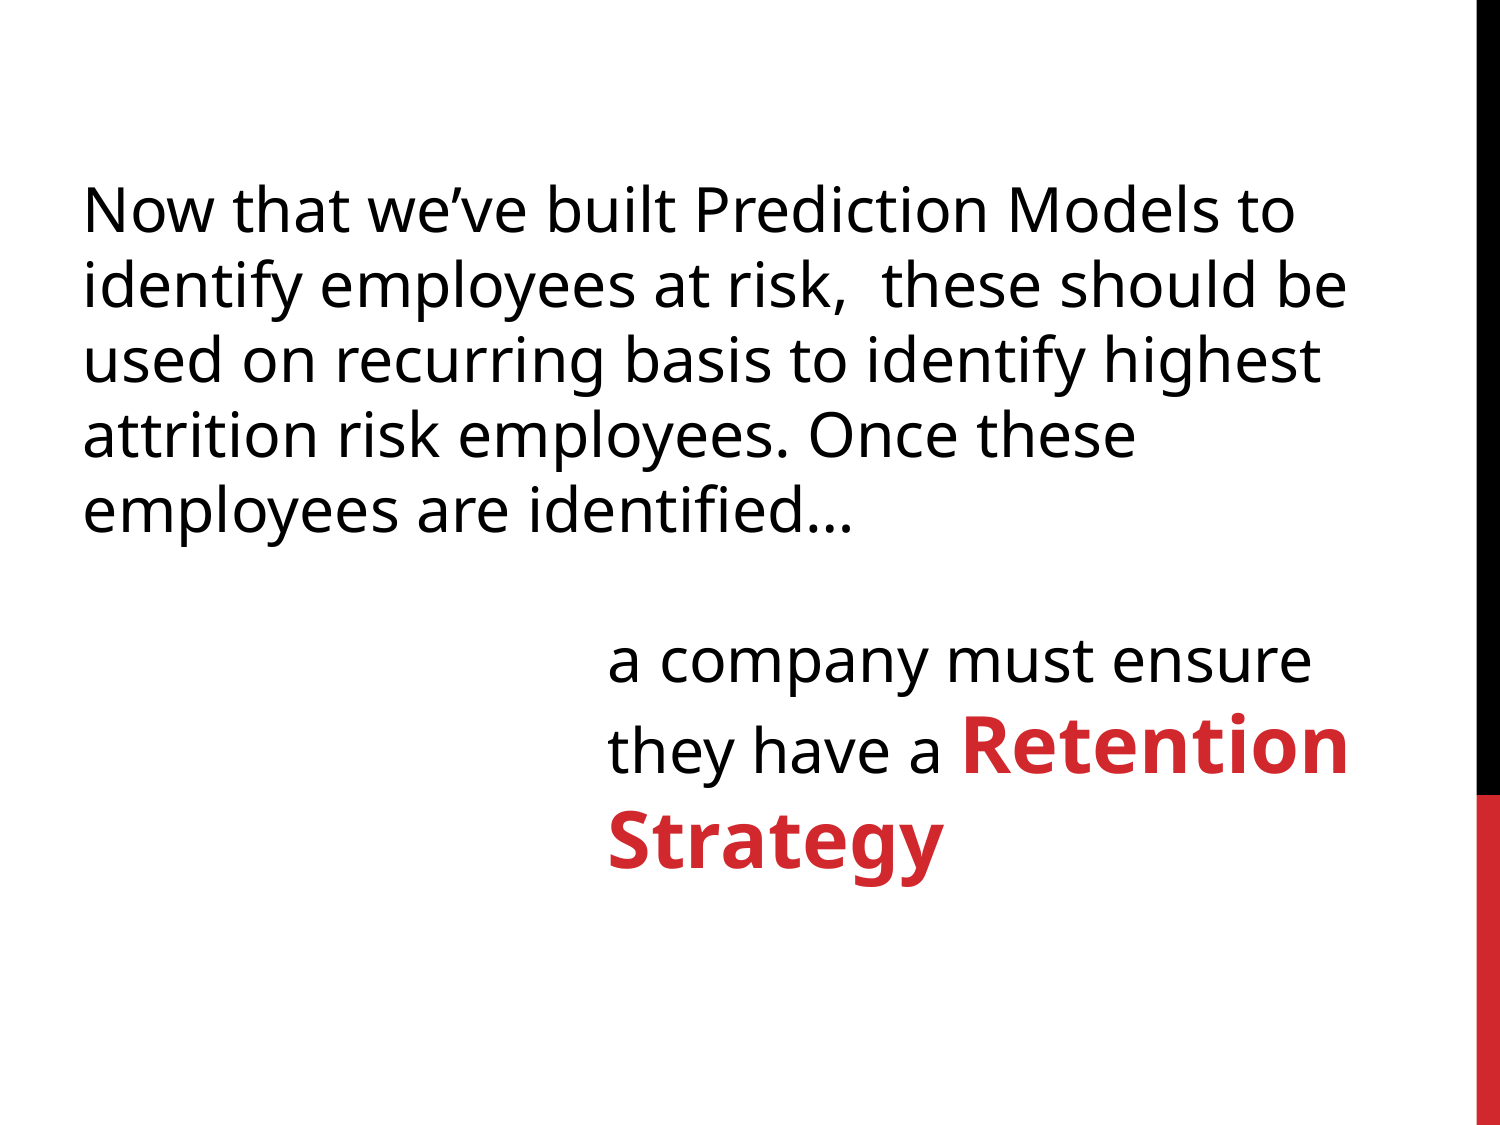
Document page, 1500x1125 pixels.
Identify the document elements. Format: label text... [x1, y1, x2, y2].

title Now that we’ve built Prediction Models to identify employees at risk, these should be used on recurring basis to identify highest attrition risk employees. Once these employees are identified… a company must ensure they have a Retention Strategy [67, 37, 1445, 1018]
